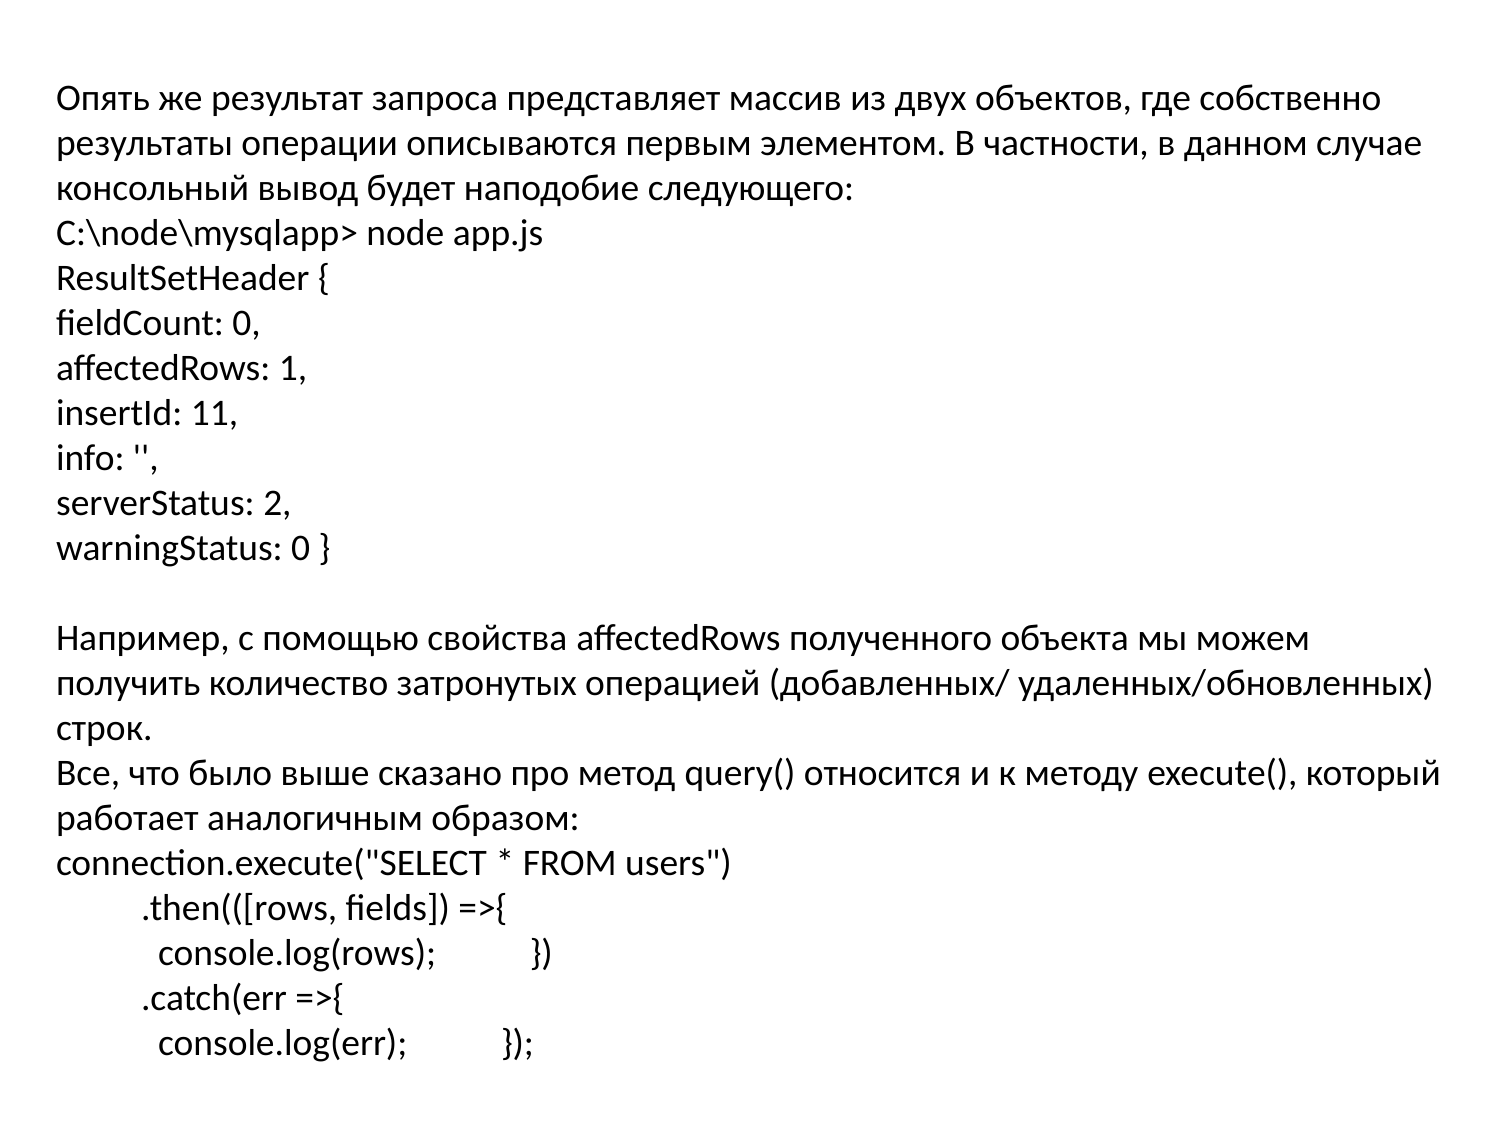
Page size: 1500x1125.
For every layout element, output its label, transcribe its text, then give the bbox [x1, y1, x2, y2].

text_box Опять же результат запроса представляет массив из двух объектов, где собственно результаты операции описываются первым элементом. В частности, в данном случае консольный вывод будет наподобие следующего: C:\node\mysqlapp> node app.js ResultSetHeader { fieldCount: 0, affectedRows: 1, insertId: 11, info: '', serverStatus: 2, warningStatus: 0 } Например, с помощью свойства affectedRows полученного объекта мы можем получить количество затронутых операцией (добавленных/ удаленных/обновленных) строк. Все, что было выше сказано про метод query() относится и к методу execute(), который работает аналогичным образом: connection.execute("SELECT * FROM users") .then(([rows, fields]) =>{ console.log(rows); }) .catch(err =>{ console.log(err); }); [41, 65, 1459, 1116]
